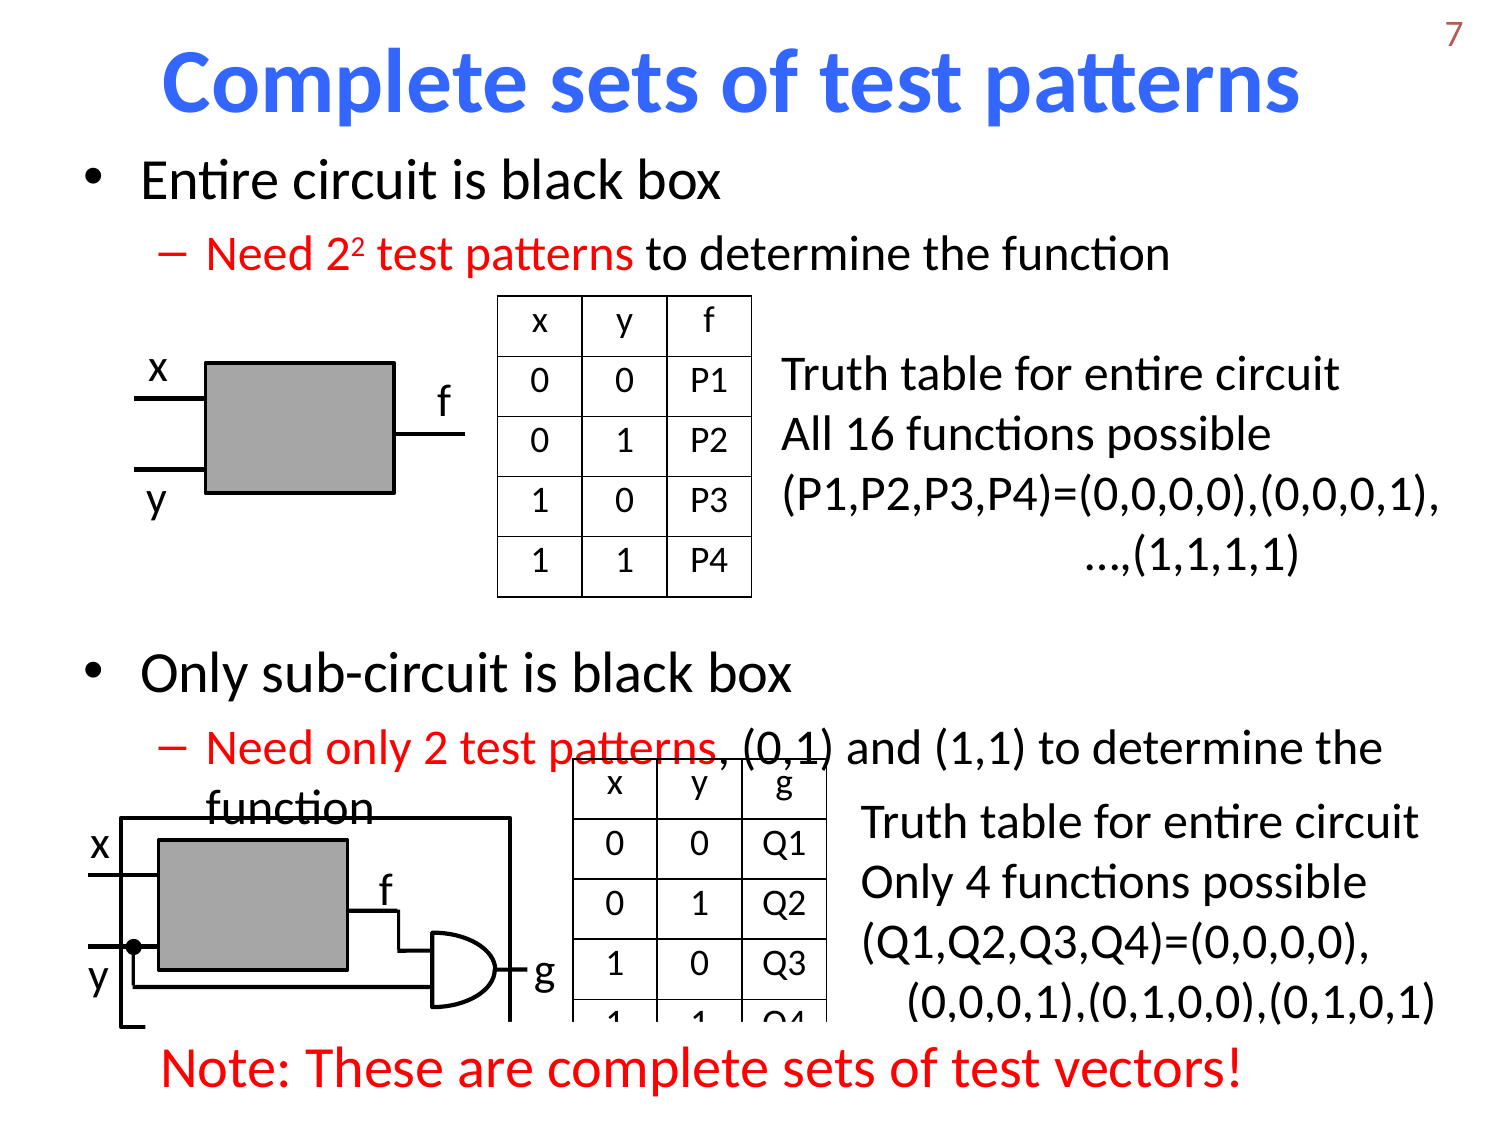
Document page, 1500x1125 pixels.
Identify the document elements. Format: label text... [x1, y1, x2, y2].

text_box [203, 361, 396, 495]
text_box g [519, 932, 571, 1003]
table_cell 0 [498, 357, 581, 416]
text_box y [73, 936, 119, 1007]
table_cell Q2 [743, 880, 826, 938]
table_cell 0 [574, 820, 656, 878]
text_box Note: These are complete sets of test vectors! [145, 1021, 1261, 1107]
table_cell 1 [498, 477, 581, 536]
table_cell 0 [498, 417, 581, 476]
table_header x [498, 297, 581, 356]
text_box x [75, 805, 125, 875]
table_cell P1 [668, 357, 751, 416]
table_cell 1 [391, 913, 398, 921]
title Complete sets of test patterns [56, 0, 1409, 152]
table_cell 1 [574, 1000, 656, 1021]
table_header y [583, 297, 666, 356]
table_cell 1 [498, 537, 581, 596]
table_cell 1 [583, 537, 666, 596]
table_cell 1 [658, 880, 741, 938]
table_cell 1 [583, 417, 666, 476]
table_cell 0 [583, 357, 666, 416]
table_cell 1 [574, 940, 656, 999]
table_cell 0 [583, 477, 666, 536]
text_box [432, 932, 496, 1008]
table_cell Q4 [743, 1000, 826, 1021]
table_header y [658, 760, 741, 818]
table_cell 0 [574, 880, 656, 938]
text_box x [133, 328, 183, 398]
table_cell 1 [658, 1000, 741, 1021]
table_cell P2 [668, 417, 751, 476]
text_box Truth table for entire circuit Only 4 functions possible (Q1,Q2,Q3,Q4)=(0,0,0,0), (0,0,0,1),(0,1,0,0),(0,1,0,1) [845, 781, 1463, 1036]
table_cell 0 [658, 940, 741, 999]
table_cell 01 [125, 947, 132, 956]
table_cell 0 [658, 820, 741, 878]
table_header f [668, 297, 751, 356]
text_box f [364, 852, 408, 922]
slide_number 7 [1128, 1, 1479, 62]
table_cell P3 [668, 477, 751, 536]
text_box f [422, 363, 467, 434]
table_cell P4 [668, 537, 751, 596]
table_cell 01 [134, 947, 141, 956]
table_cell Q3 [743, 940, 826, 999]
table_cell Q1 [743, 820, 826, 878]
list Entire circuit is black box Need 22 test patterns to determine the function Only sub-circuit is black box Need only 2 test patterns, (0,1) and (1,1) to determine the function [68, 133, 1425, 1078]
table_header g [743, 760, 826, 818]
text_box Truth table for entire circuit All 16 functions possible (P1,P2,P3,P4)=(0,0,0,0),(0,0,0,1), …,(1,1,1,1) [766, 333, 1475, 588]
text_box [119, 816, 512, 1029]
table_header x [574, 760, 656, 818]
text_box y [131, 459, 182, 530]
